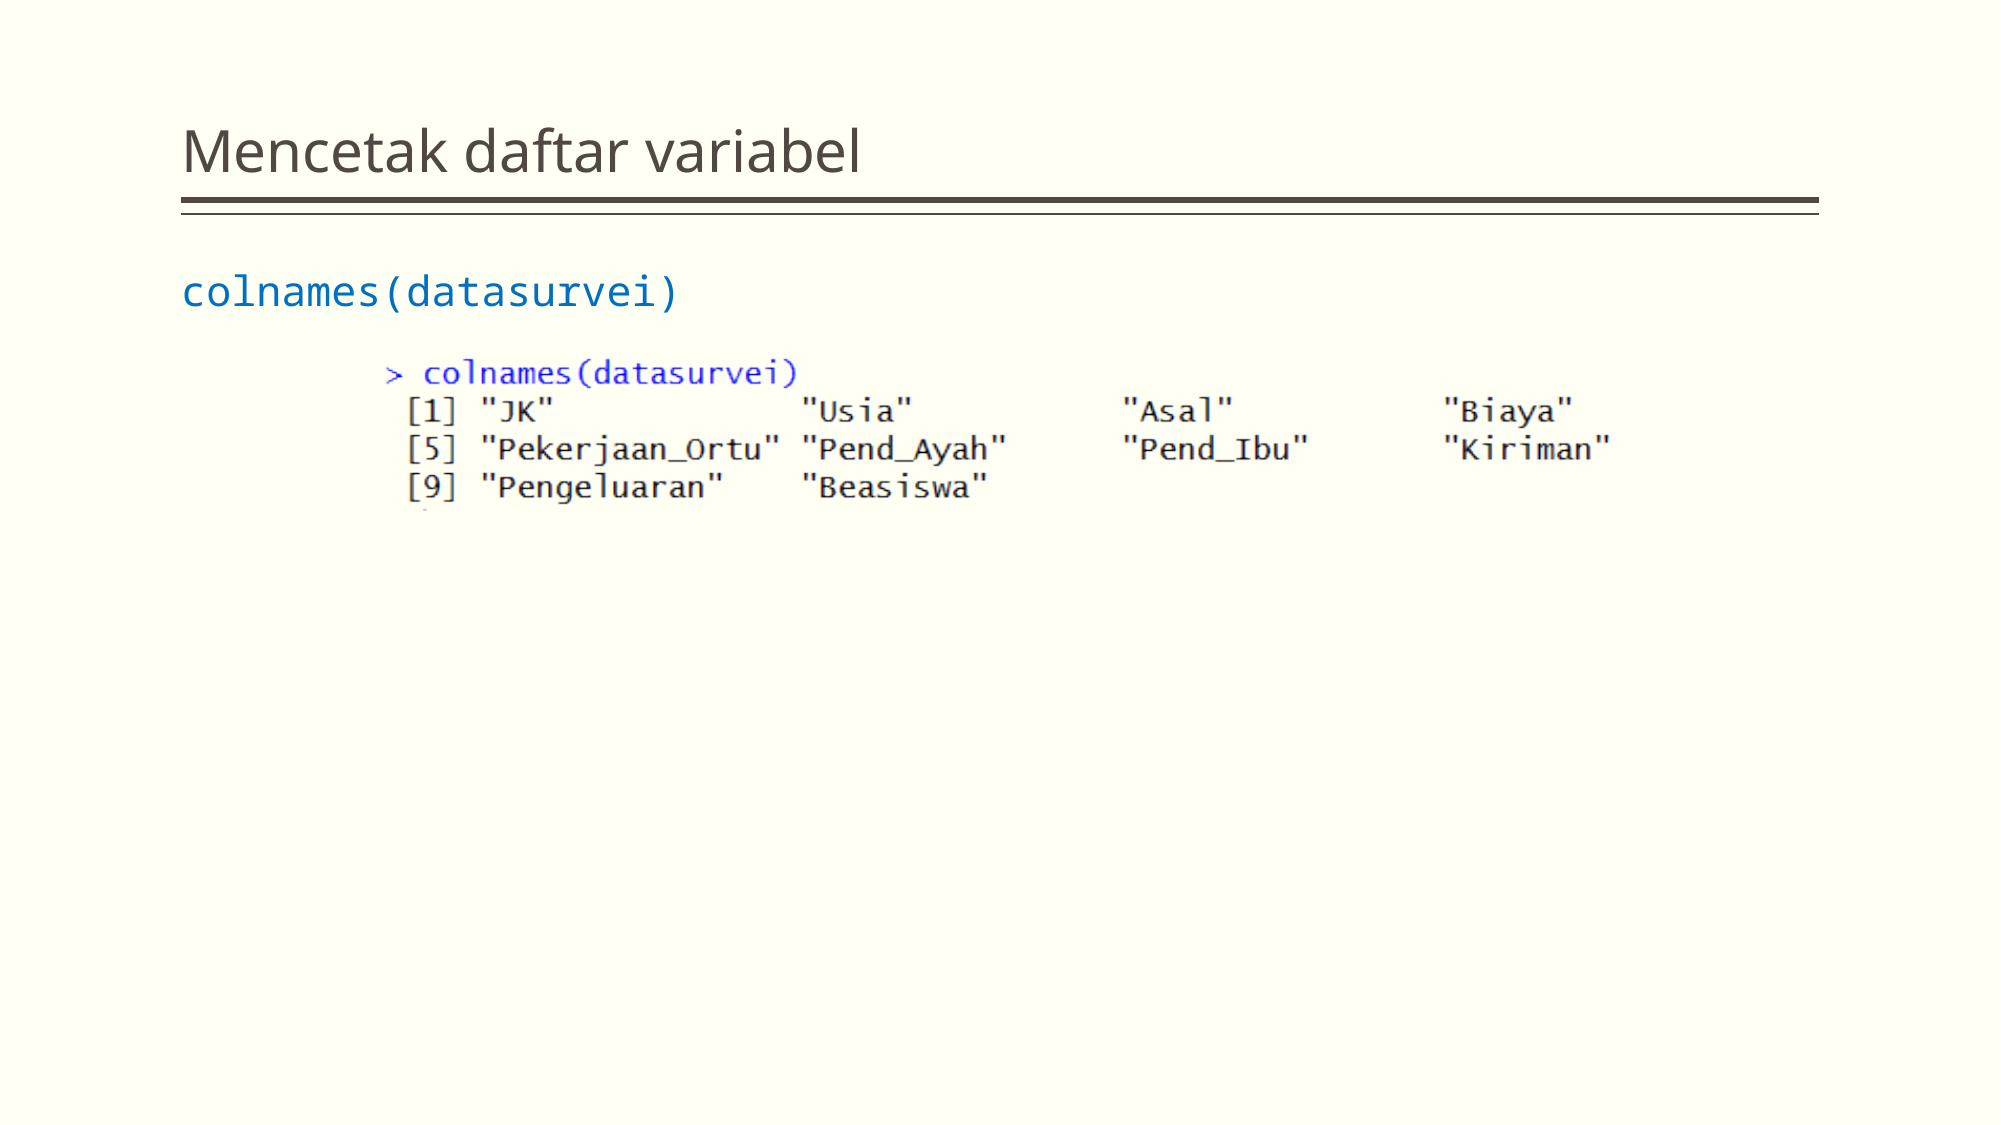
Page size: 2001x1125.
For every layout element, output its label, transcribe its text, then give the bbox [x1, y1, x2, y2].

picture [375, 353, 1625, 512]
title Mencetak daftar variabel [181, 12, 1819, 193]
list colnames(datasurvei) [181, 262, 1819, 1013]
